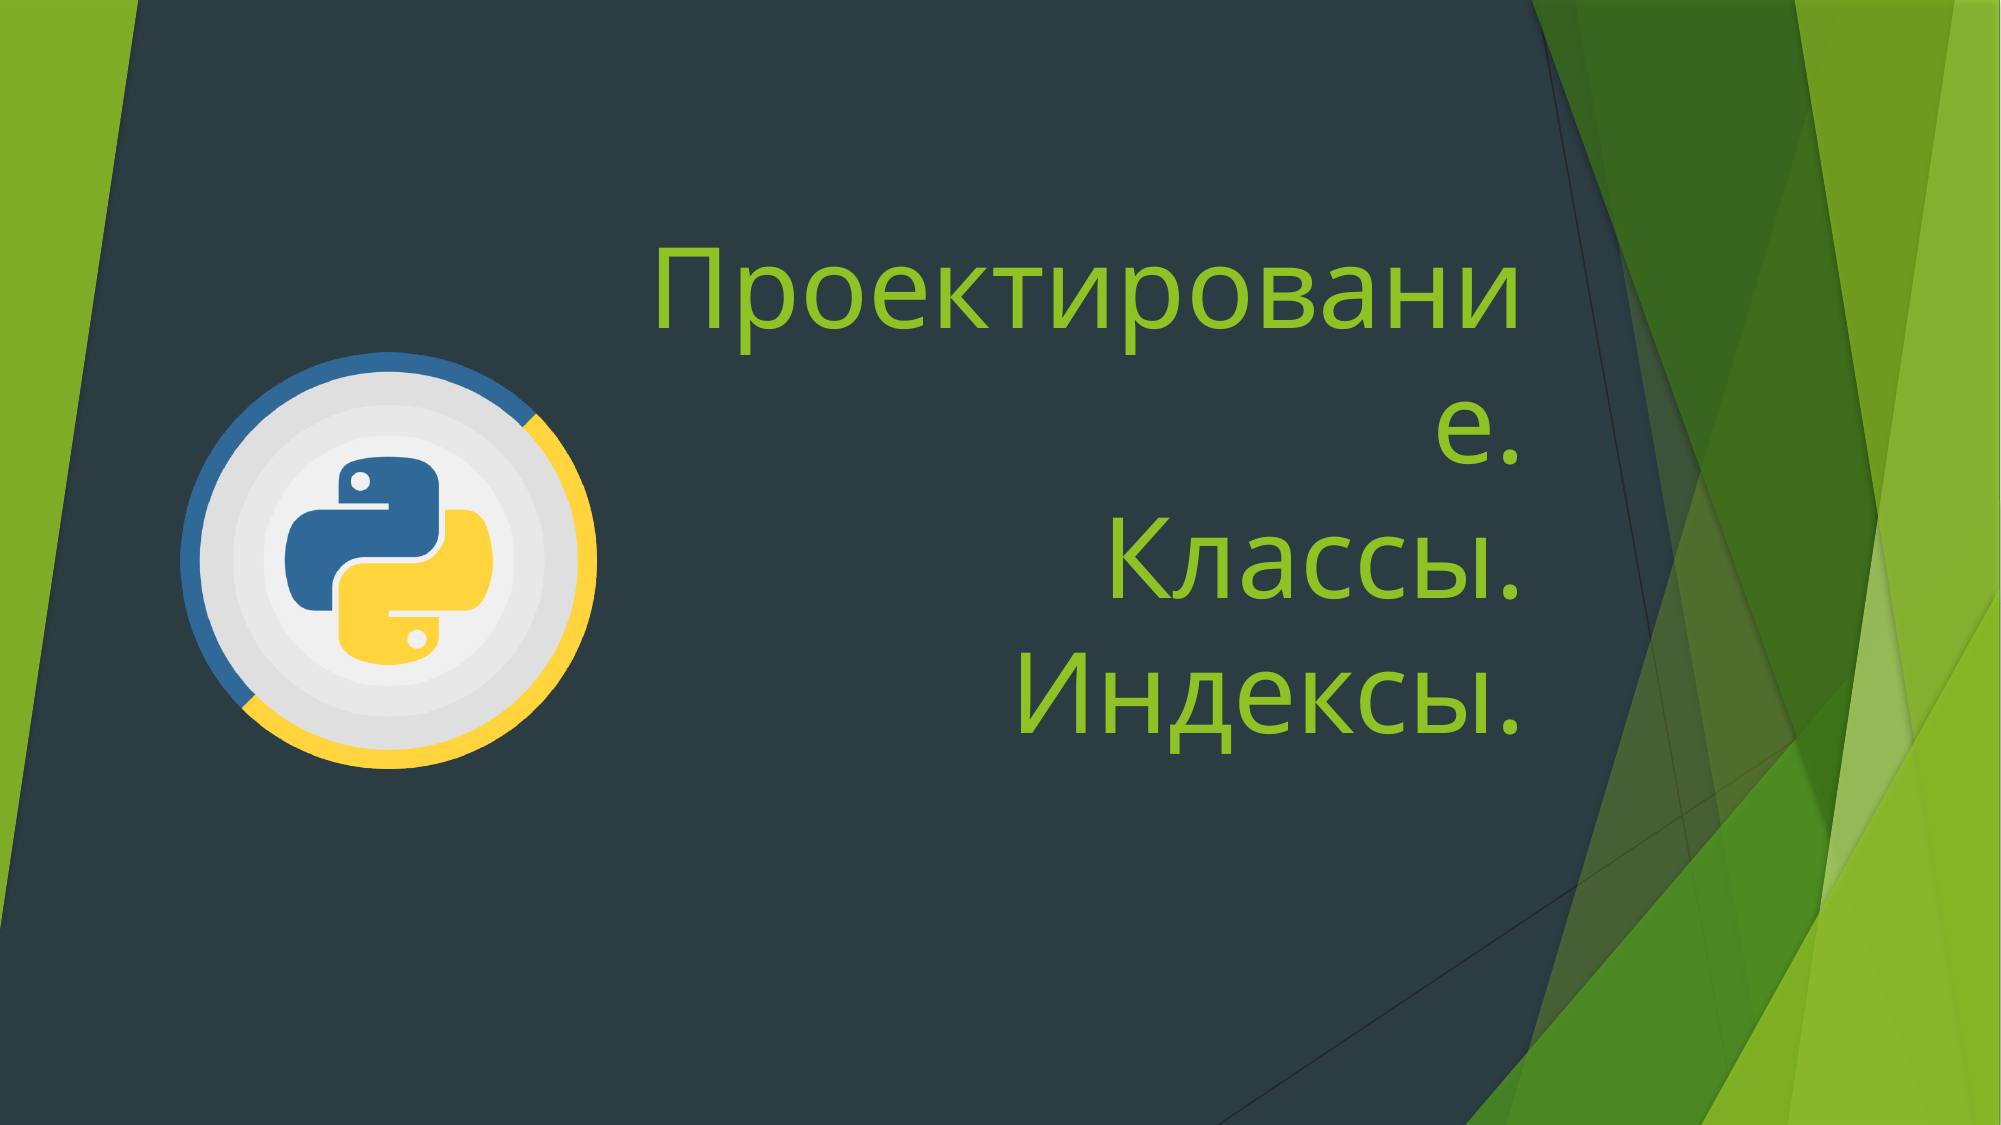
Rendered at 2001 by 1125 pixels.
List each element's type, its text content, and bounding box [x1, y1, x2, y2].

title Проектирование. Классы. Индексы. [602, 357, 1541, 764]
picture [180, 352, 598, 770]
